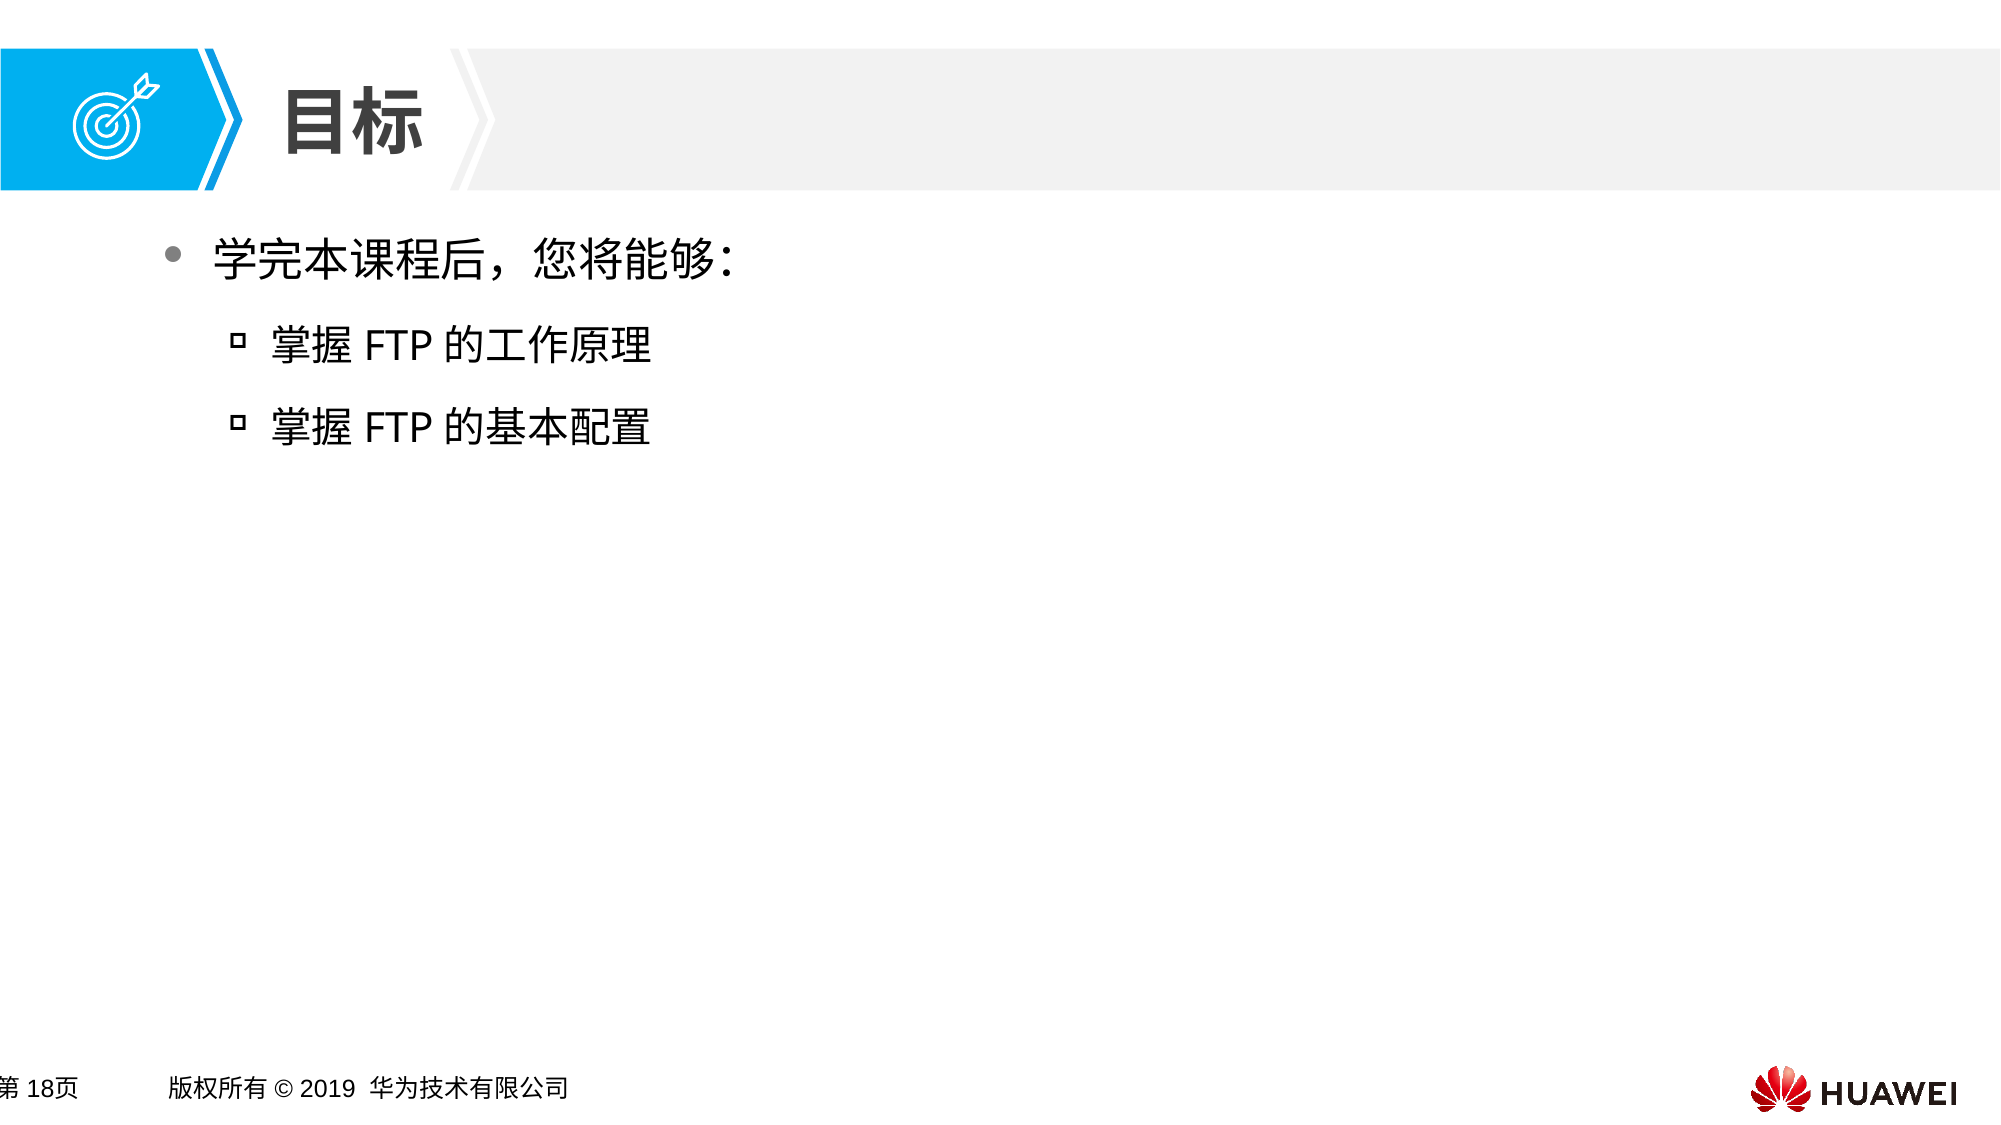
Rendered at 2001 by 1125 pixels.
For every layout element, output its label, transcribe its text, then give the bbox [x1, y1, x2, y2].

list 学完本课程后，您将能够： 掌握FTP的工作原理 掌握FTP的基本配置 [149, 202, 1882, 971]
picture [1751, 1066, 1956, 1112]
